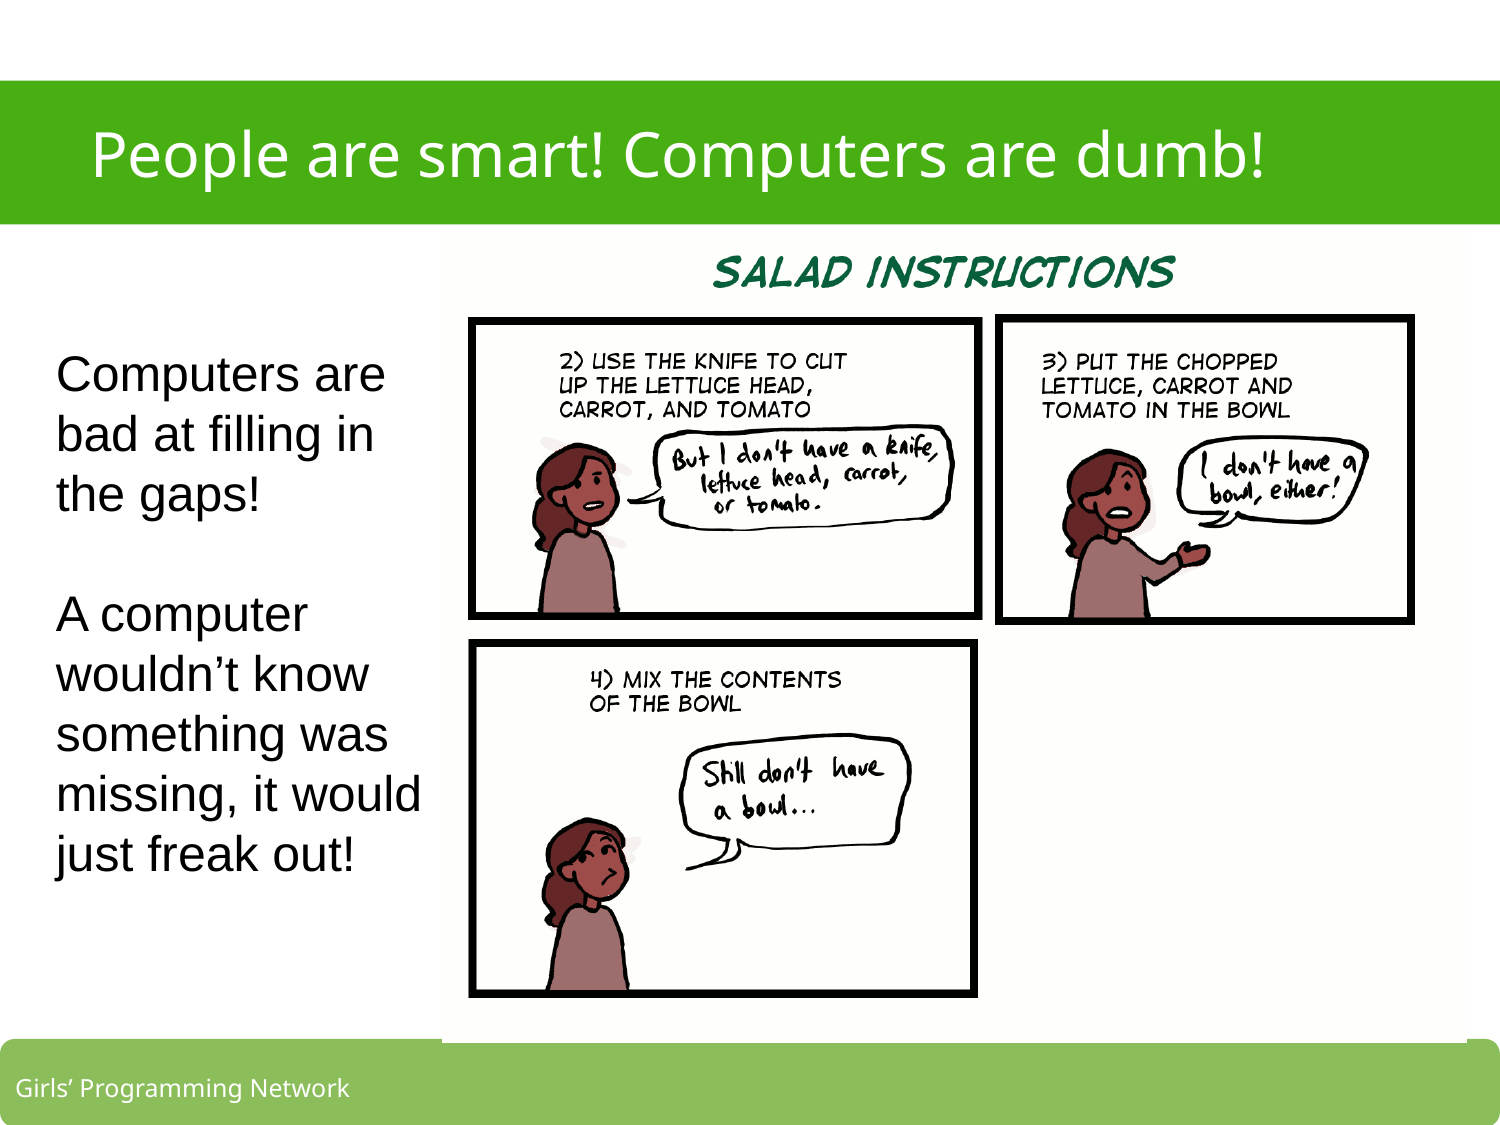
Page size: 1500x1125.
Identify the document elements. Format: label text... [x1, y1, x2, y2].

title People are smart! Computers are dumb! [75, 80, 1425, 225]
text_box Computers are bad at filling in the gaps! A computer wouldn’t know something was missing, it would just freak out! [40, 326, 436, 852]
picture [441, 227, 1468, 1043]
